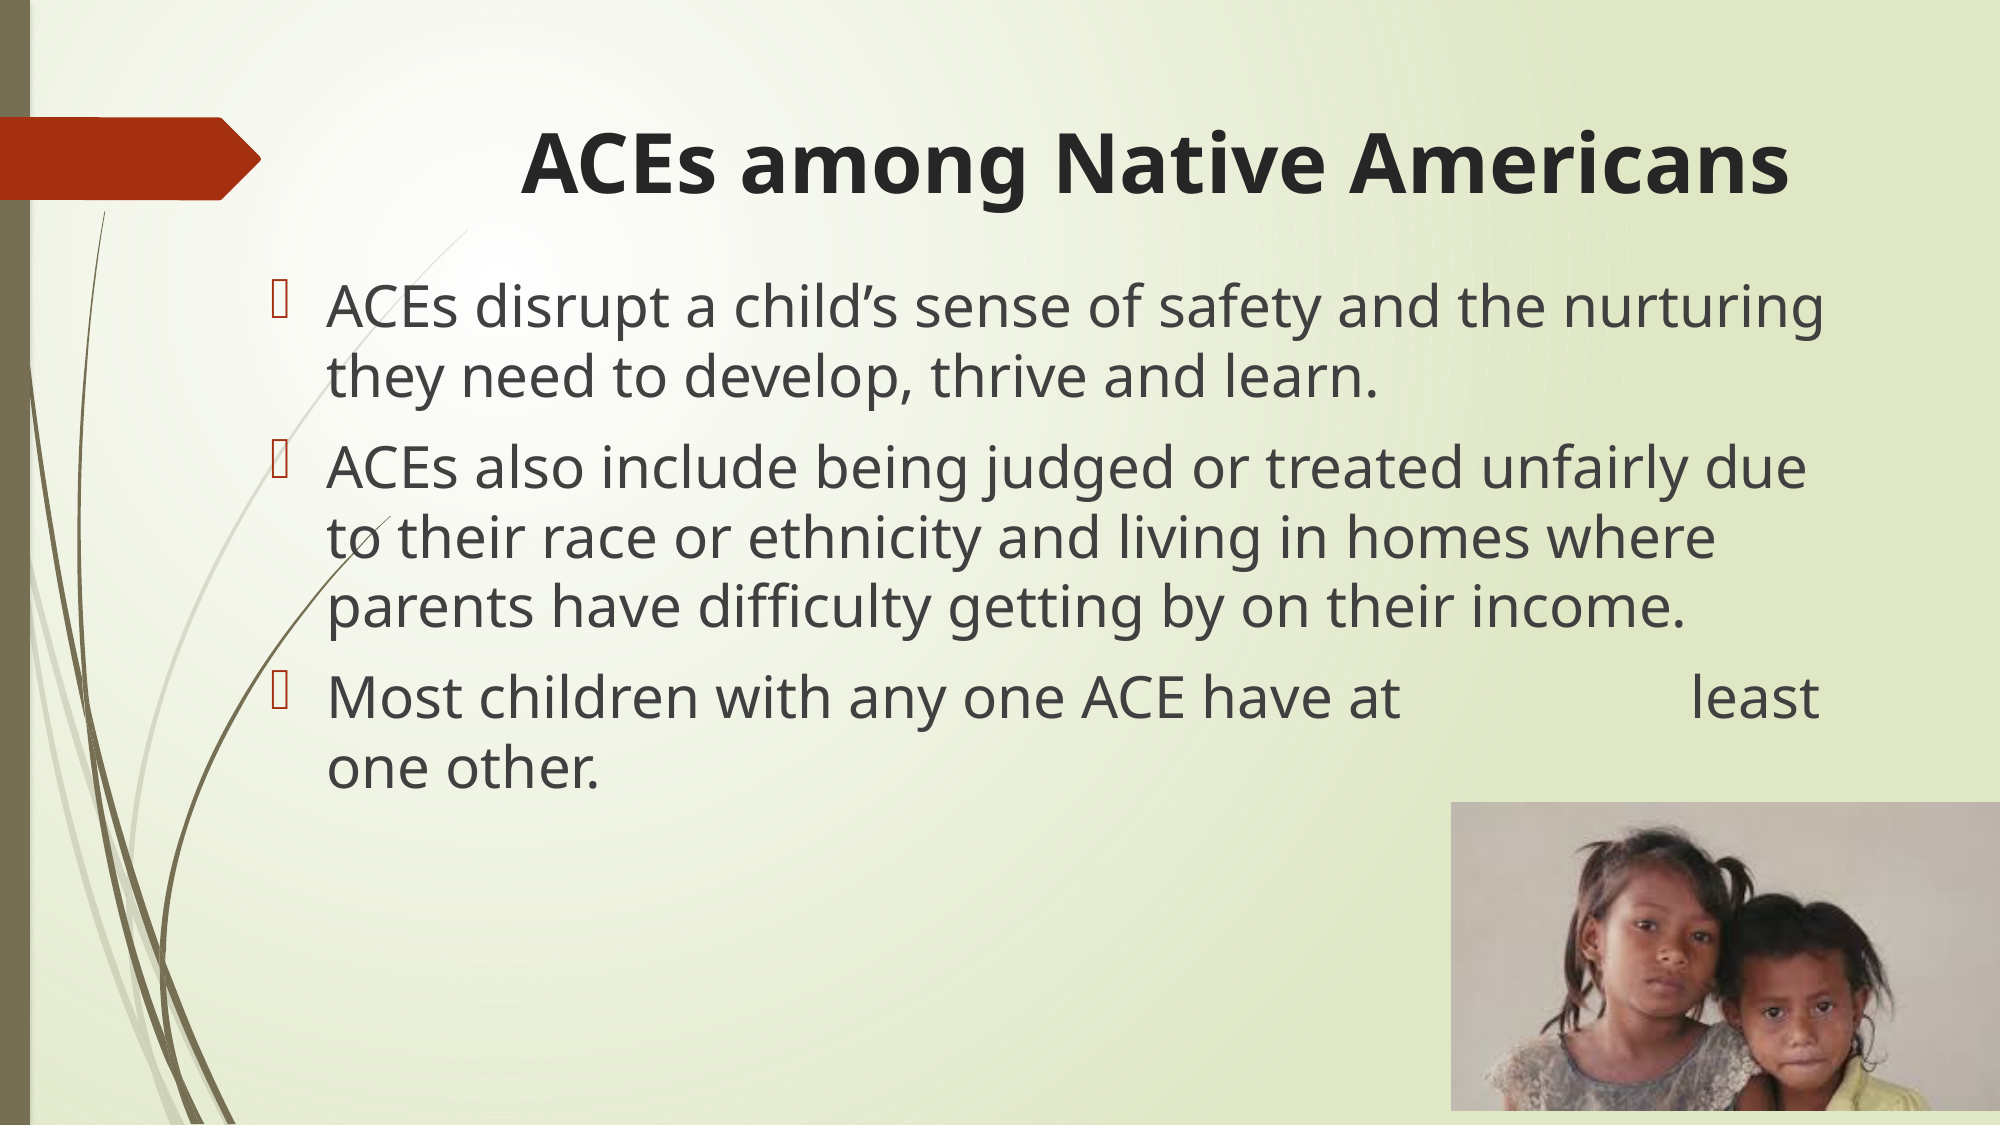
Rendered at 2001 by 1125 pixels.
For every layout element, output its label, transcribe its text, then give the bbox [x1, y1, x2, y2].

title ACEs among Native Americans [425, 102, 1888, 261]
list ACEs disrupt a child’s sense of safety and the nurturing they need to develop, thrive and learn. ACEs also include being judged or treated unfairly due to their race or ethnicity and living in homes where parents have difficulty getting by on their income. Most children with any one ACE have at least one other. [255, 261, 1888, 970]
picture [1451, 802, 2000, 1111]
